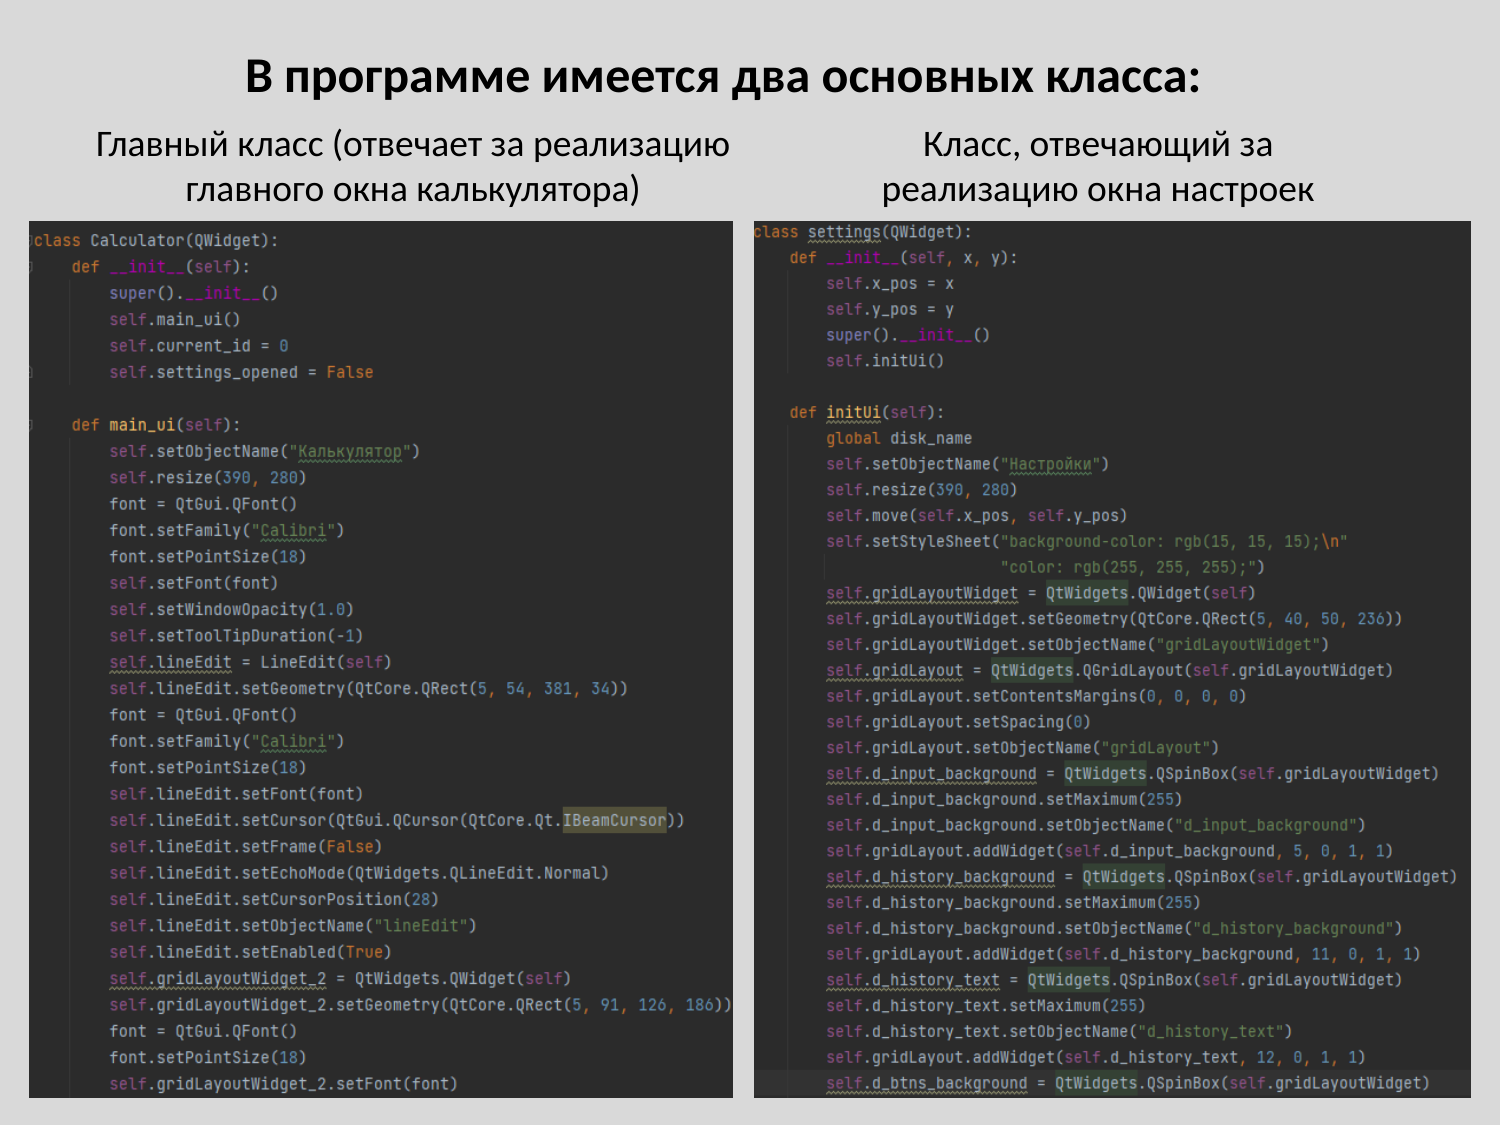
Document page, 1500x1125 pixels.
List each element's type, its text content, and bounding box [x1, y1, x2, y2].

text_box Главный класс (отвечает за реализацию главного окна калькулятора) [53, 111, 774, 216]
text_box Класс, отвечающий за реализацию окна настроек [820, 111, 1376, 216]
picture [29, 221, 733, 1099]
text_box В программе имеется два основных класса: [230, 35, 1235, 111]
picture [754, 221, 1471, 1099]
